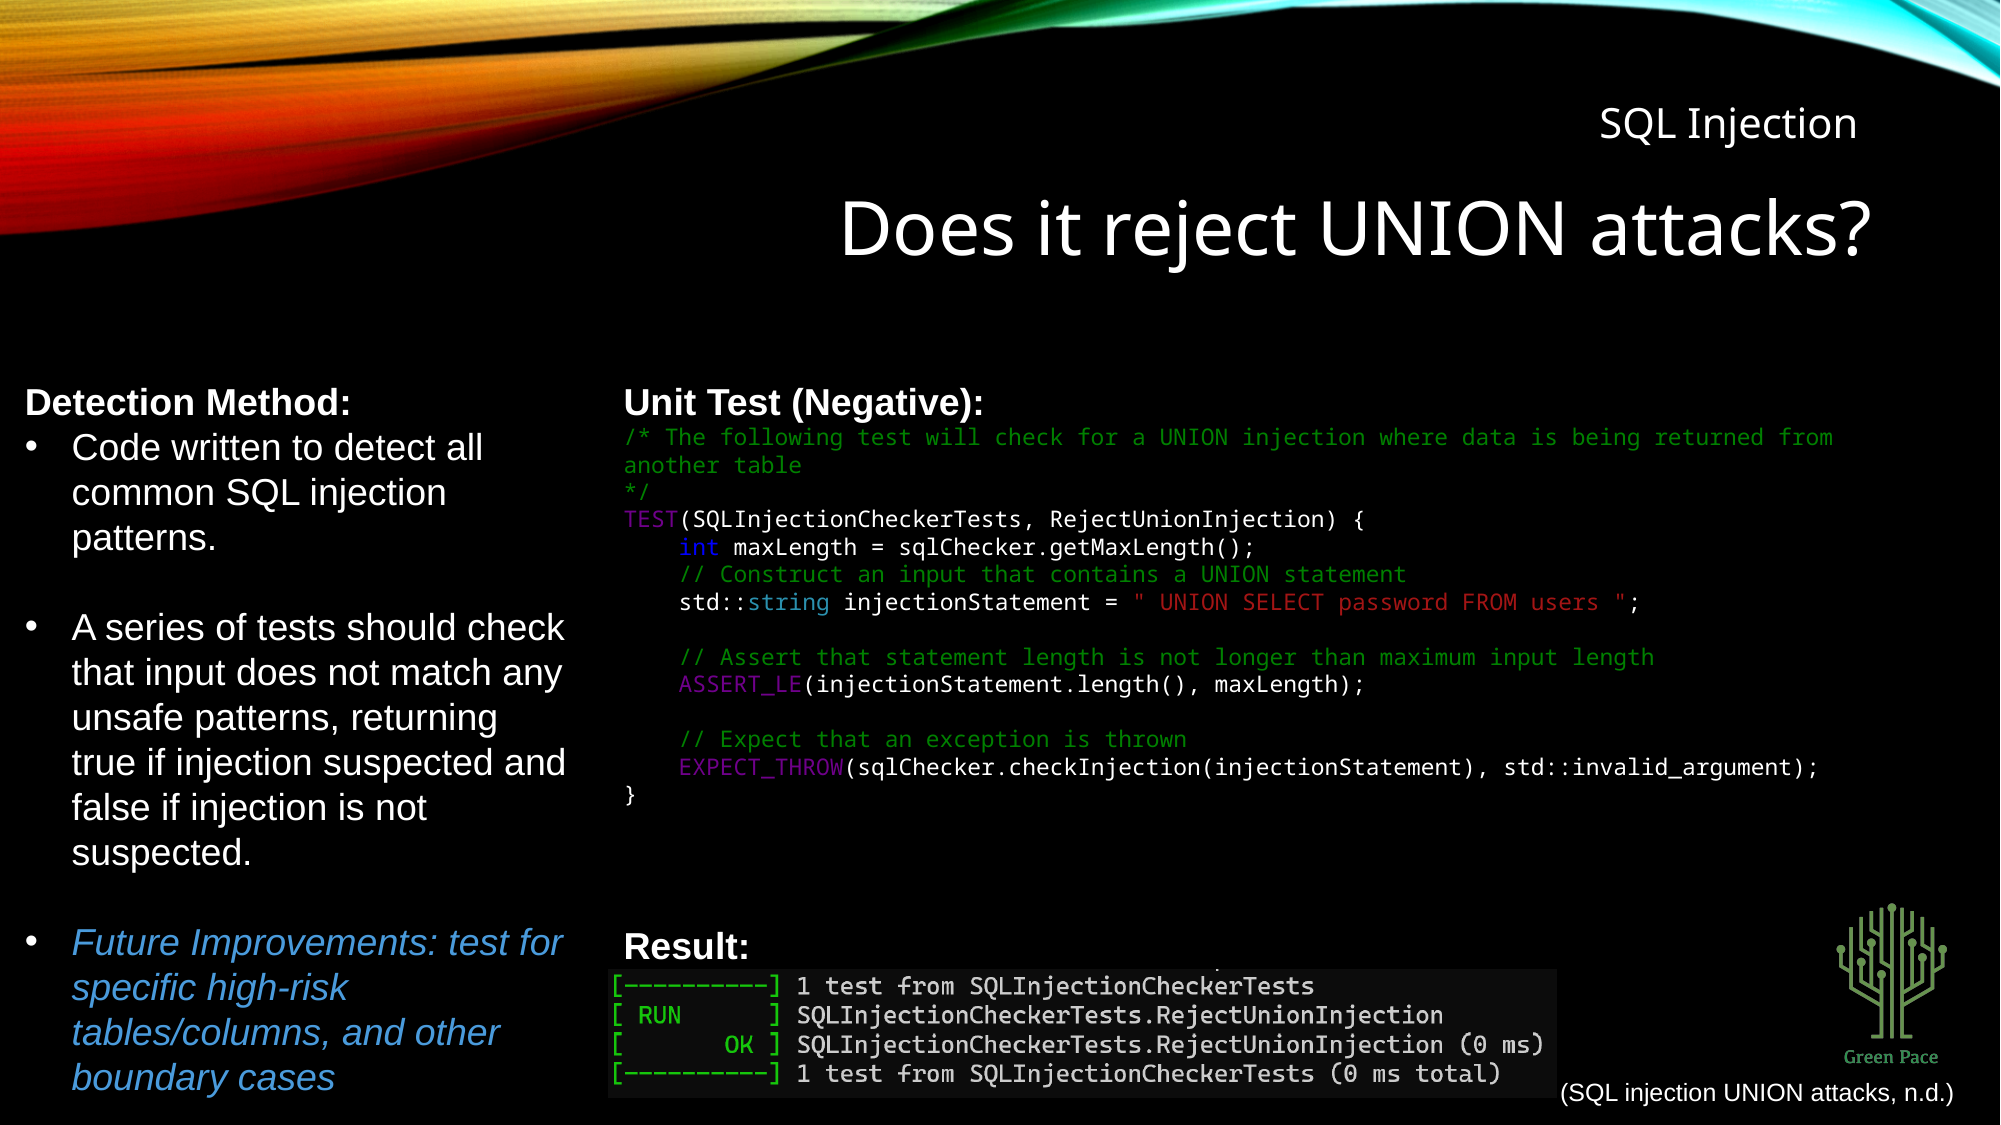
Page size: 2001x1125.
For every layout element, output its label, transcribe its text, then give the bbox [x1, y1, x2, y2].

text_box Does it reject UNION attacks? [488, 125, 1888, 338]
text_box Result: [608, 914, 1812, 1002]
picture [1817, 892, 1964, 1082]
text_box Unit Test (Negative): /* The following test will check for a UNION injection where data is being returned from another table */ TEST(SQLInjectionCheckerTests, RejectUnionInjection) { int maxLength = sqlChecker.getMaxLength(); // Construct an input that contains a UNION statement std::string injectionStatement = " UNION SELECT password FROM users "; // Assert that statement length is not longer than maximum input length ASSERT_LE(injectionStatement.length(), maxLength); // Expect that an exception is thrown EXPECT_THROW(sqlChecker.checkInjection(injectionStatement), std::invalid_argument); } [608, 370, 1917, 815]
text_box (SQL injection UNION attacks, n.d.) [1545, 1067, 1974, 1114]
picture [608, 968, 1558, 1098]
text_box Detection Method: Code written to detect all common SQL injection patterns. A series of tests should check that input does not match any unsafe patterns, returning true if injection suspected and false if injection is not suspected. Future Improvements: test for specific high-risk tables/columns, and other boundary cases [10, 370, 583, 1125]
title SQL Injection [1582, 92, 1874, 125]
picture [0, 0, 2000, 237]
